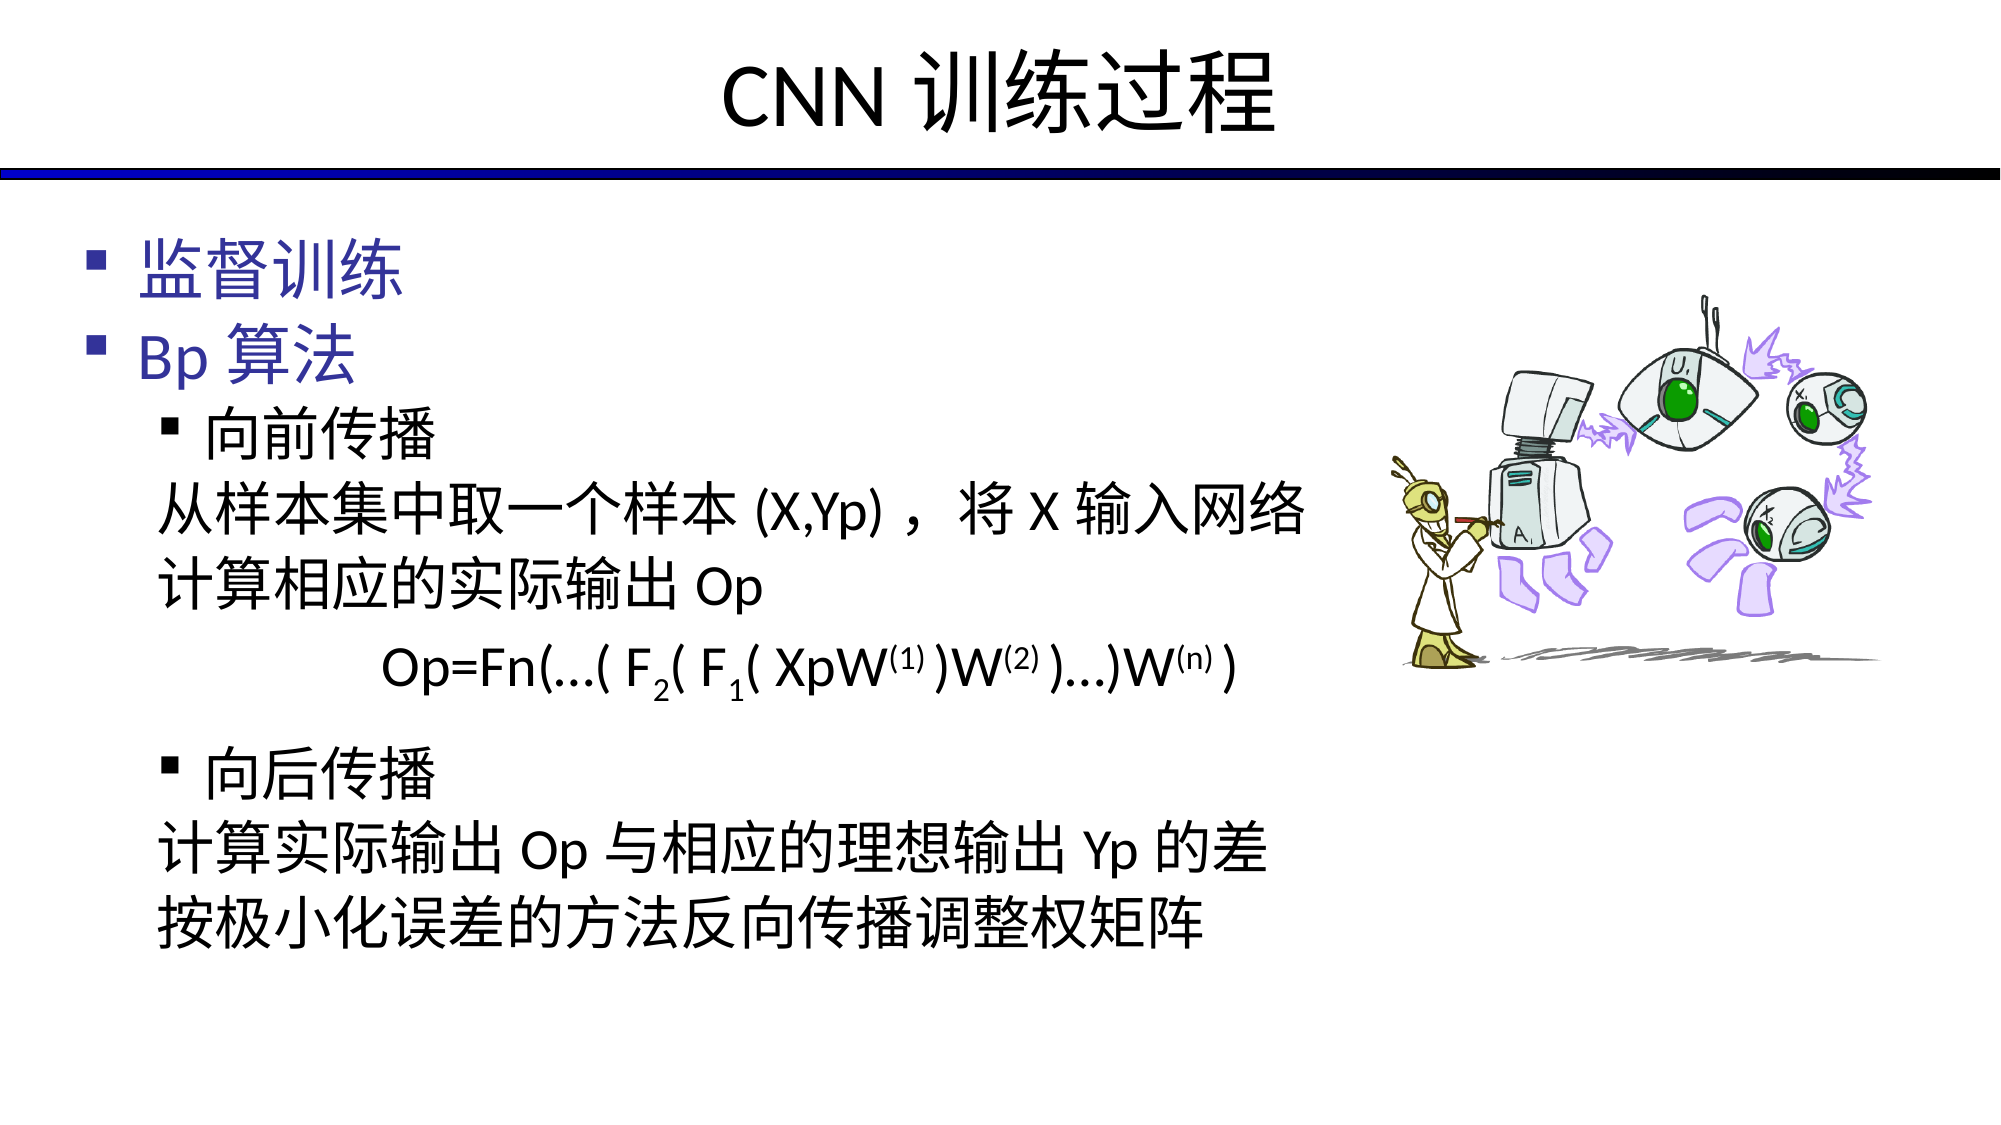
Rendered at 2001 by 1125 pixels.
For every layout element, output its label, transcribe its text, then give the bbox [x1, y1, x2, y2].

list 监督训练 Bp算法 向前传播 从样本集中取一个样本(X,Yp)，将X输入网络 计算相应的实际输出Op Op=Fn(…( F2( F1( XpW(1) )W(2) )…)W(n) ) 向后传播 计算实际输出Op与相应的理想输出Yp的差 按极小化误差的方法反向传播调整权矩阵 [66, 228, 1934, 1006]
picture [1370, 287, 1894, 675]
title CNN训练过程 [0, 0, 2000, 184]
